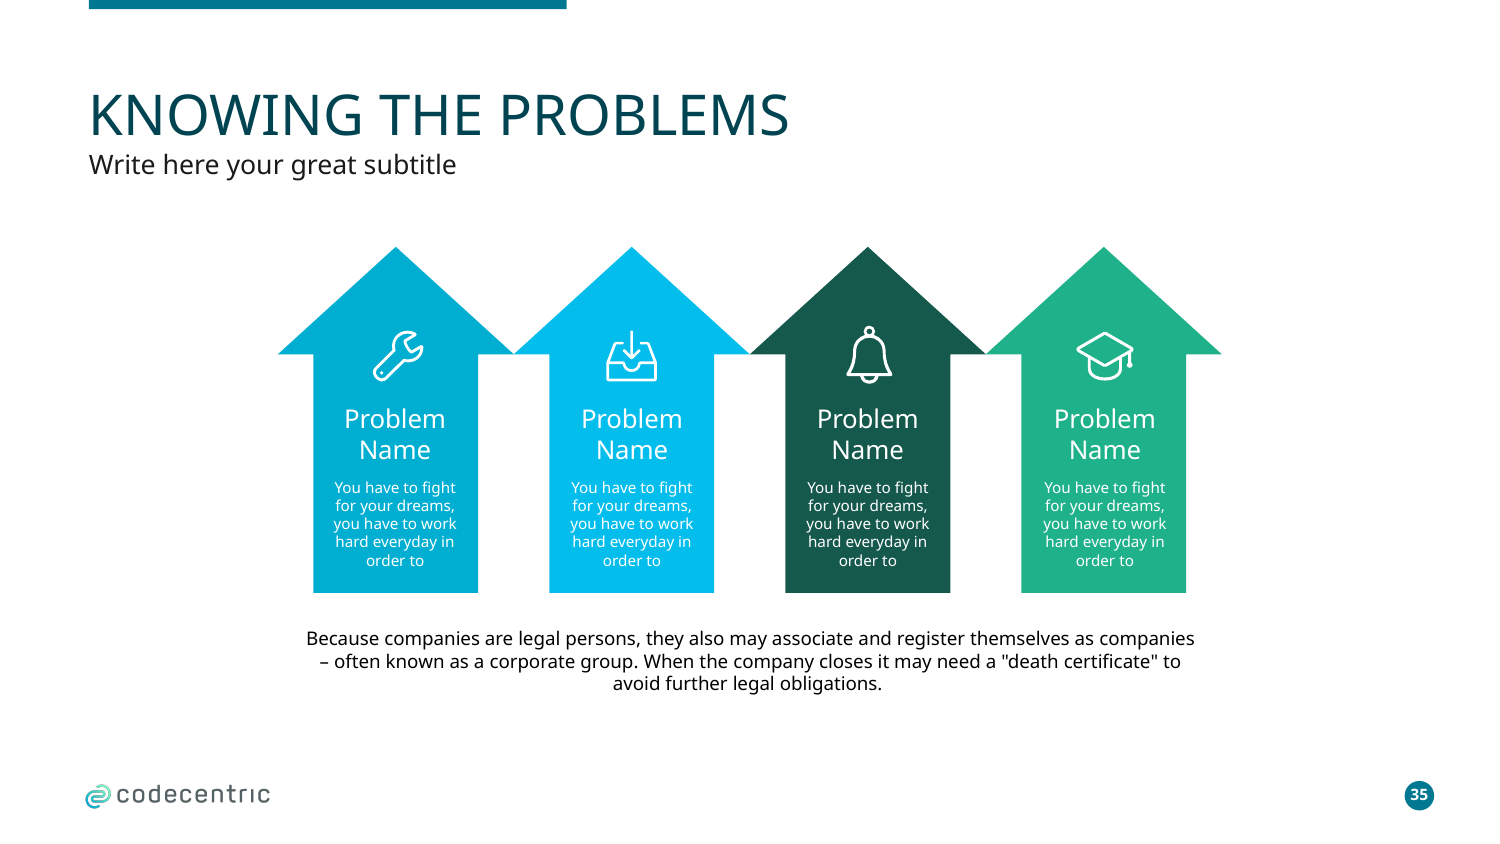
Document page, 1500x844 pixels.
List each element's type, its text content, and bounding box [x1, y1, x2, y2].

picture [65, 763, 289, 828]
text_box [276, 246, 516, 594]
text_box Problem Name [315, 395, 476, 470]
text_box Because companies are legal persons, they also may associate and register themselves as companies – often known as a corporate group. When the company closes it may need a "death certificate" to avoid further legal obligations. [299, 627, 1201, 695]
text_box Problem Name [1024, 395, 1185, 470]
text_box [984, 246, 1224, 594]
text_box [748, 246, 986, 594]
text_box [606, 341, 657, 382]
text_box [846, 325, 893, 384]
text_box You have to fight for your dreams, you have to work hard everyday in order to [551, 470, 713, 577]
title KNOWING THE PROBLEMS [88, 86, 1397, 152]
text_box [514, 246, 750, 594]
text_box Problem Name [551, 395, 713, 470]
text_box Write here your great subtitle [89, 151, 572, 176]
text_box Problem Name [787, 395, 948, 470]
slide_number 35 [1396, 783, 1443, 808]
text_box [1076, 332, 1134, 381]
text_box You have to fight for your dreams, you have to work hard everyday in order to [315, 470, 476, 577]
text_box You have to fight for your dreams, you have to work hard everyday in order to [1024, 470, 1185, 577]
text_box You have to fight for your dreams, you have to work hard everyday in order to [787, 470, 948, 577]
text_box [622, 330, 641, 360]
text_box [372, 330, 424, 382]
